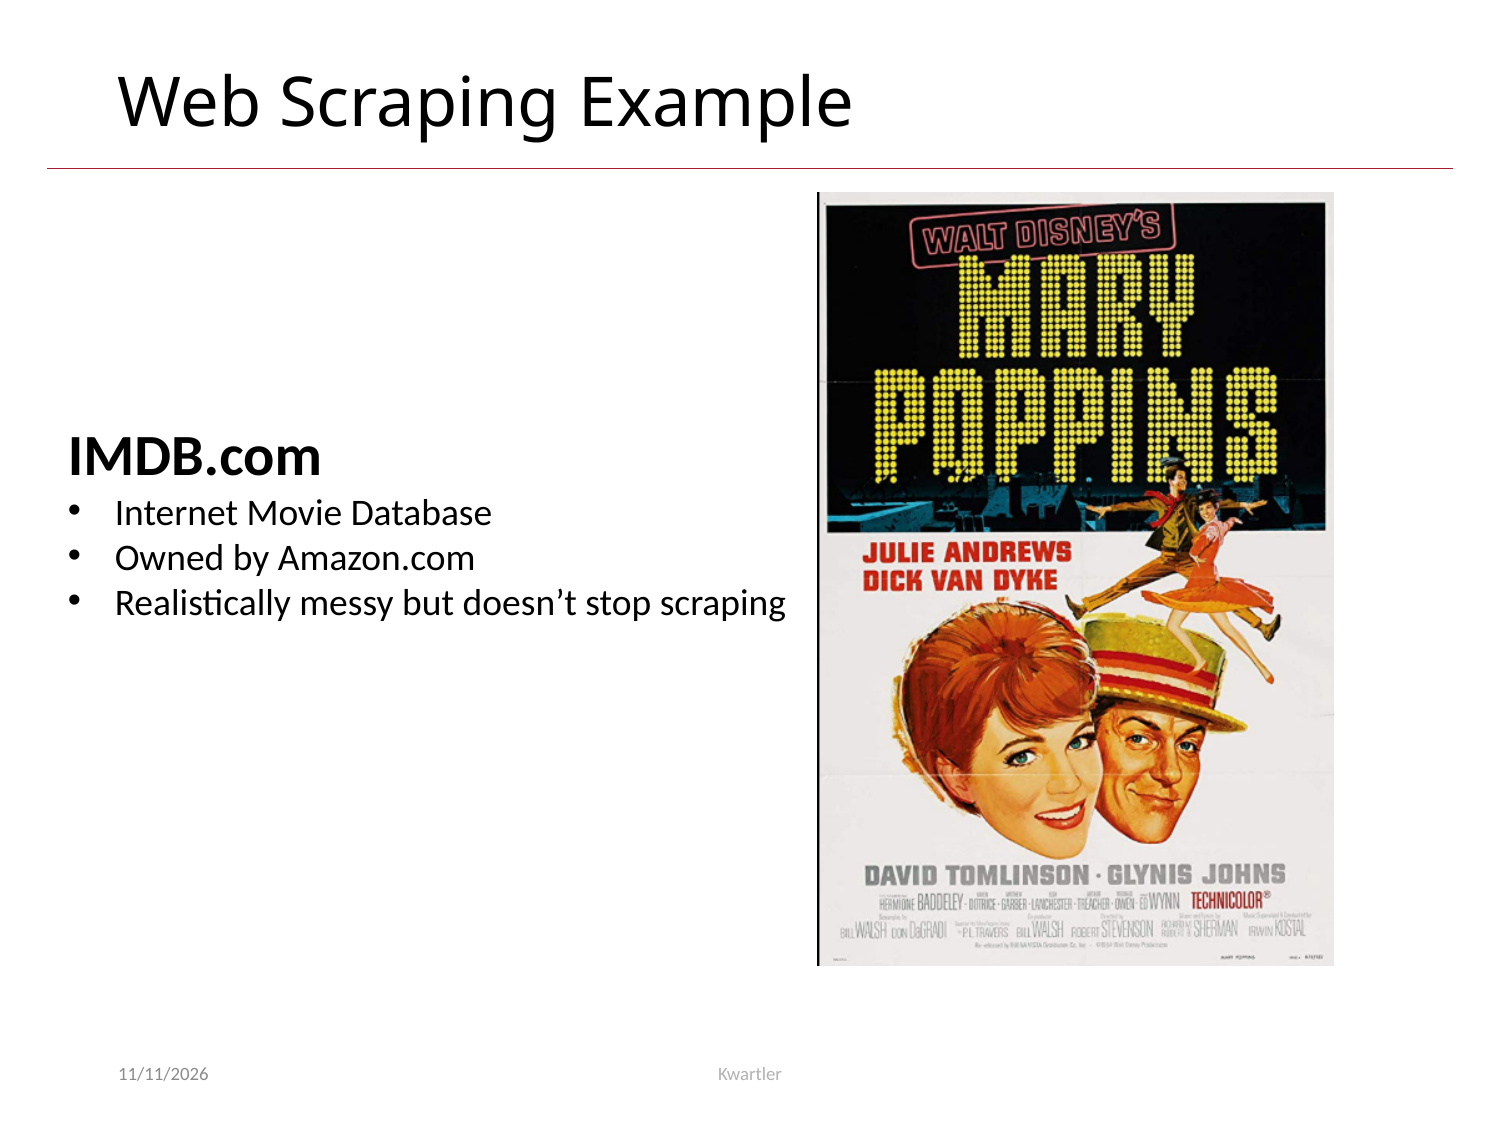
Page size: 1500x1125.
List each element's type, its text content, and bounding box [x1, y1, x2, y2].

picture [817, 192, 1334, 966]
title Web Scraping Example [103, 59, 1397, 157]
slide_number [103, 1042, 441, 1103]
footer Kwartler [496, 1042, 1004, 1103]
text_box IMDB.com Internet Movie Database Owned by Amazon.com Realistically messy but doesn’t stop scraping [53, 410, 803, 630]
